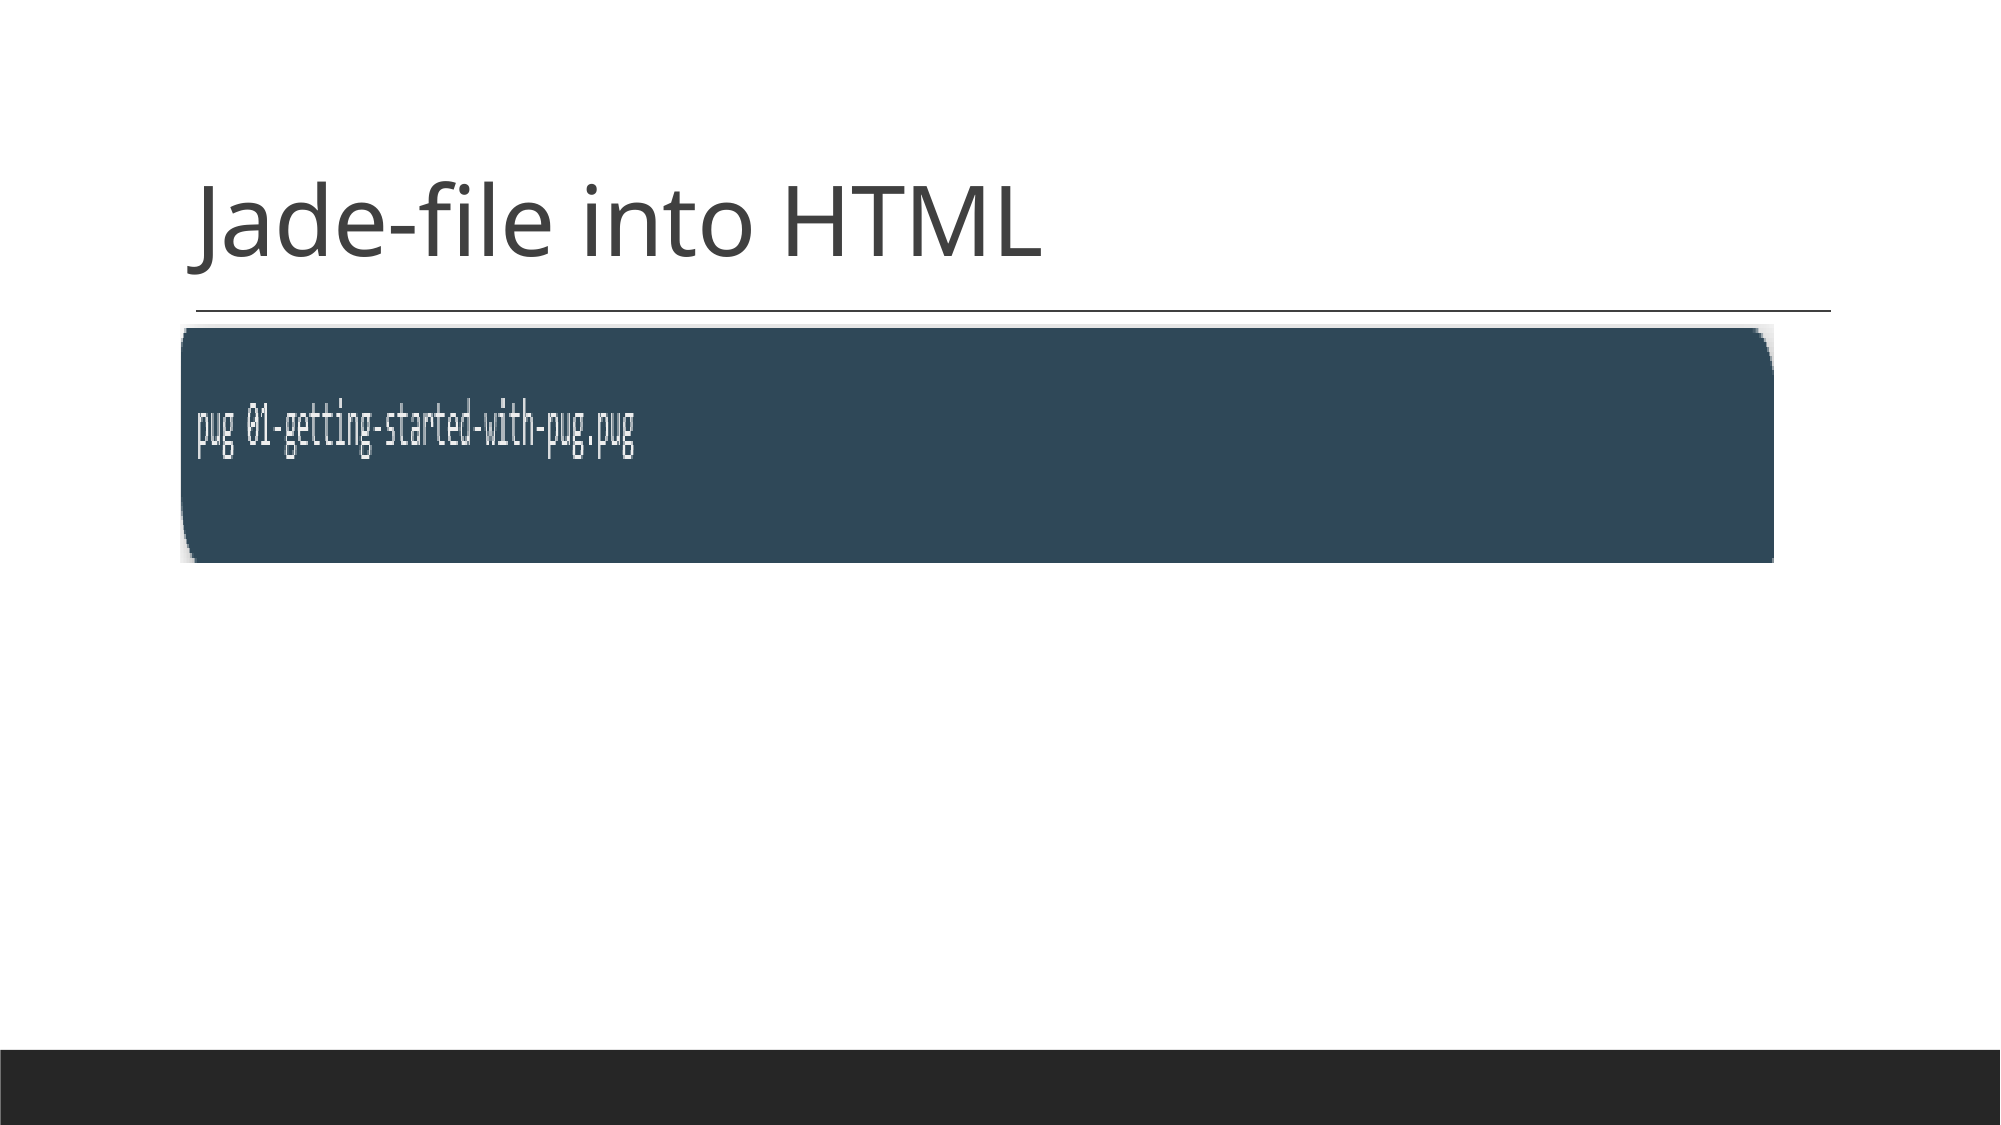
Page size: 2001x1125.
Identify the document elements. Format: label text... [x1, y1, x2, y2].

title Jade-file into HTML [180, 47, 1830, 285]
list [179, 323, 1775, 563]
